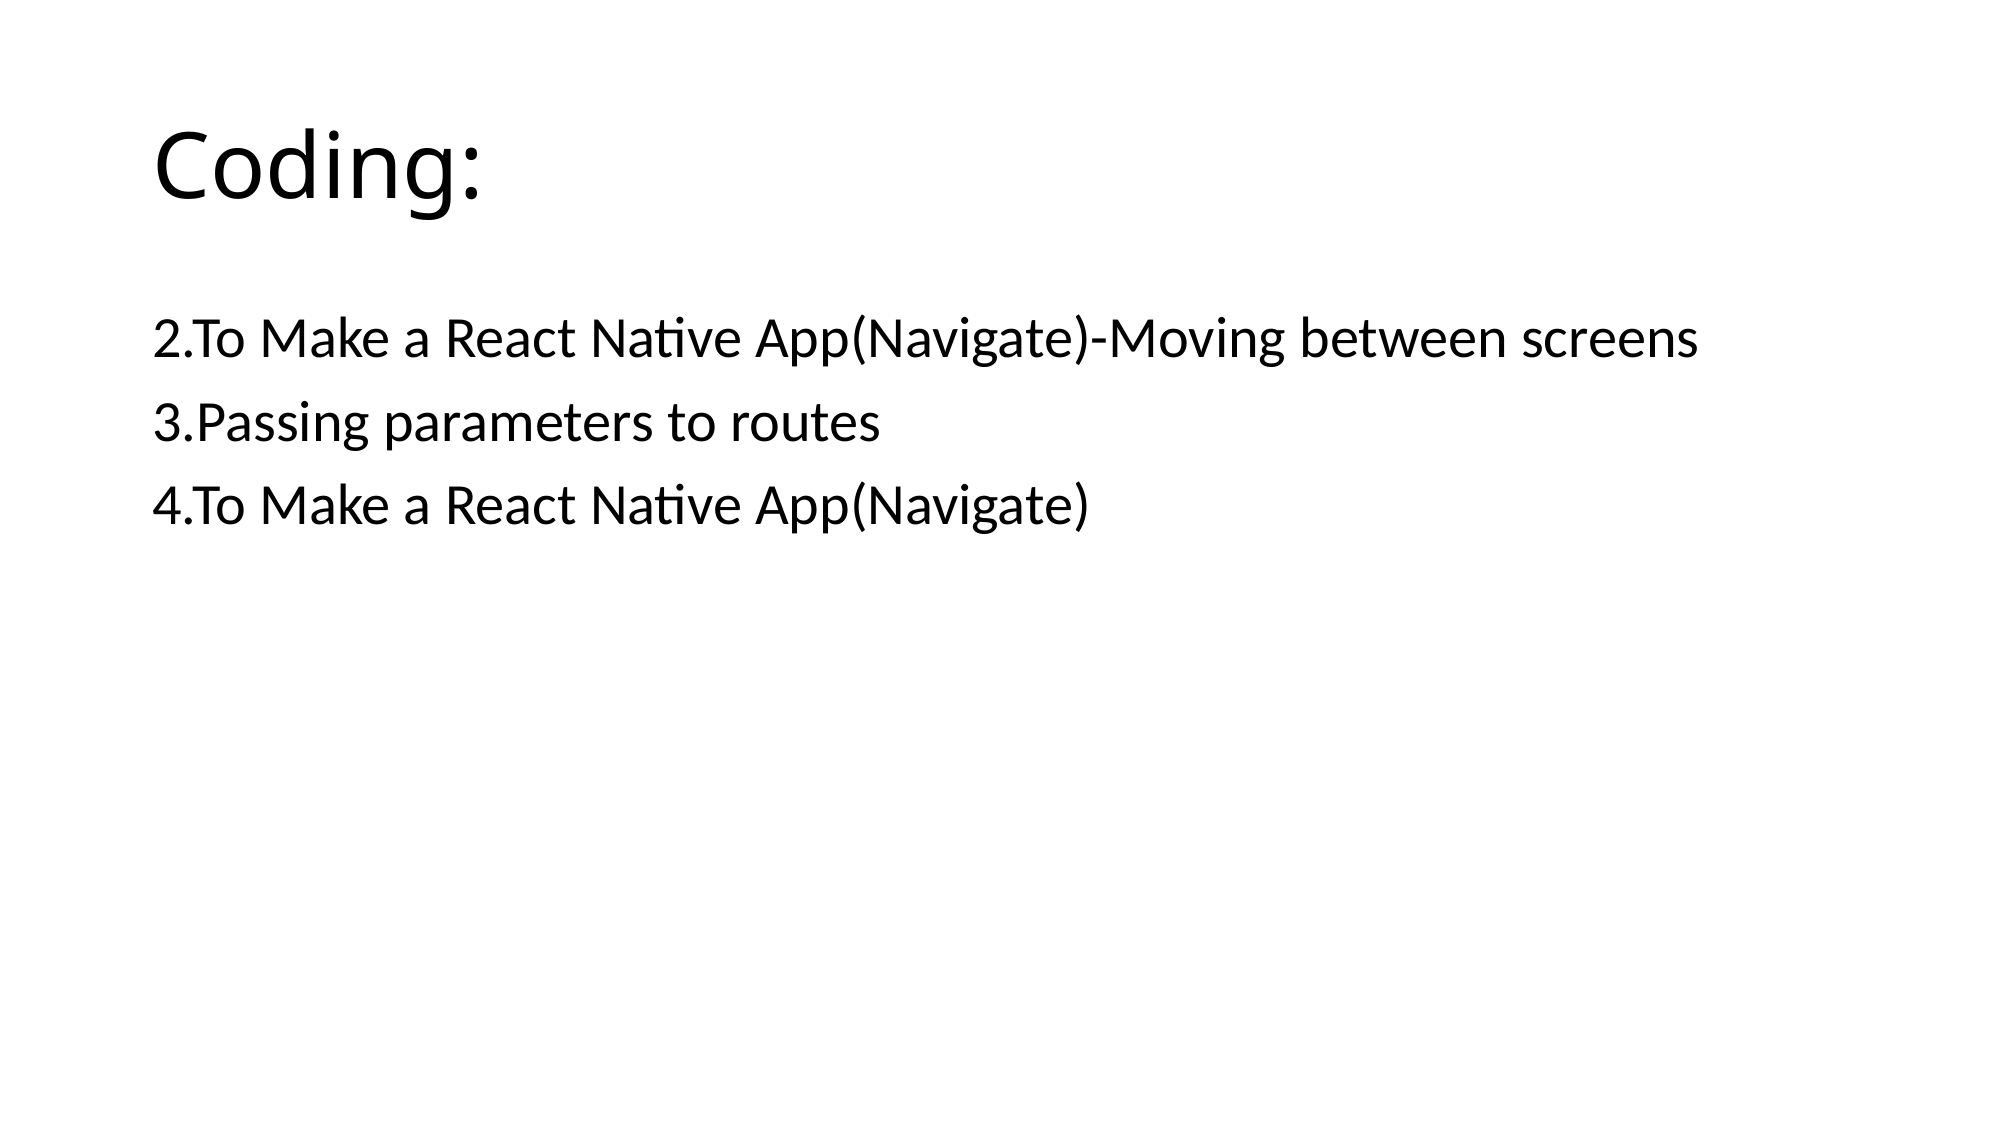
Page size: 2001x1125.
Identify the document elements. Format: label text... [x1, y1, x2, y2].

title Coding: [137, 59, 1863, 278]
list 2.To Make a React Native App(Navigate)-Moving between screens 3.Passing parameters to routes 4.To Make a React Native App(Navigate) [137, 299, 1863, 1014]
